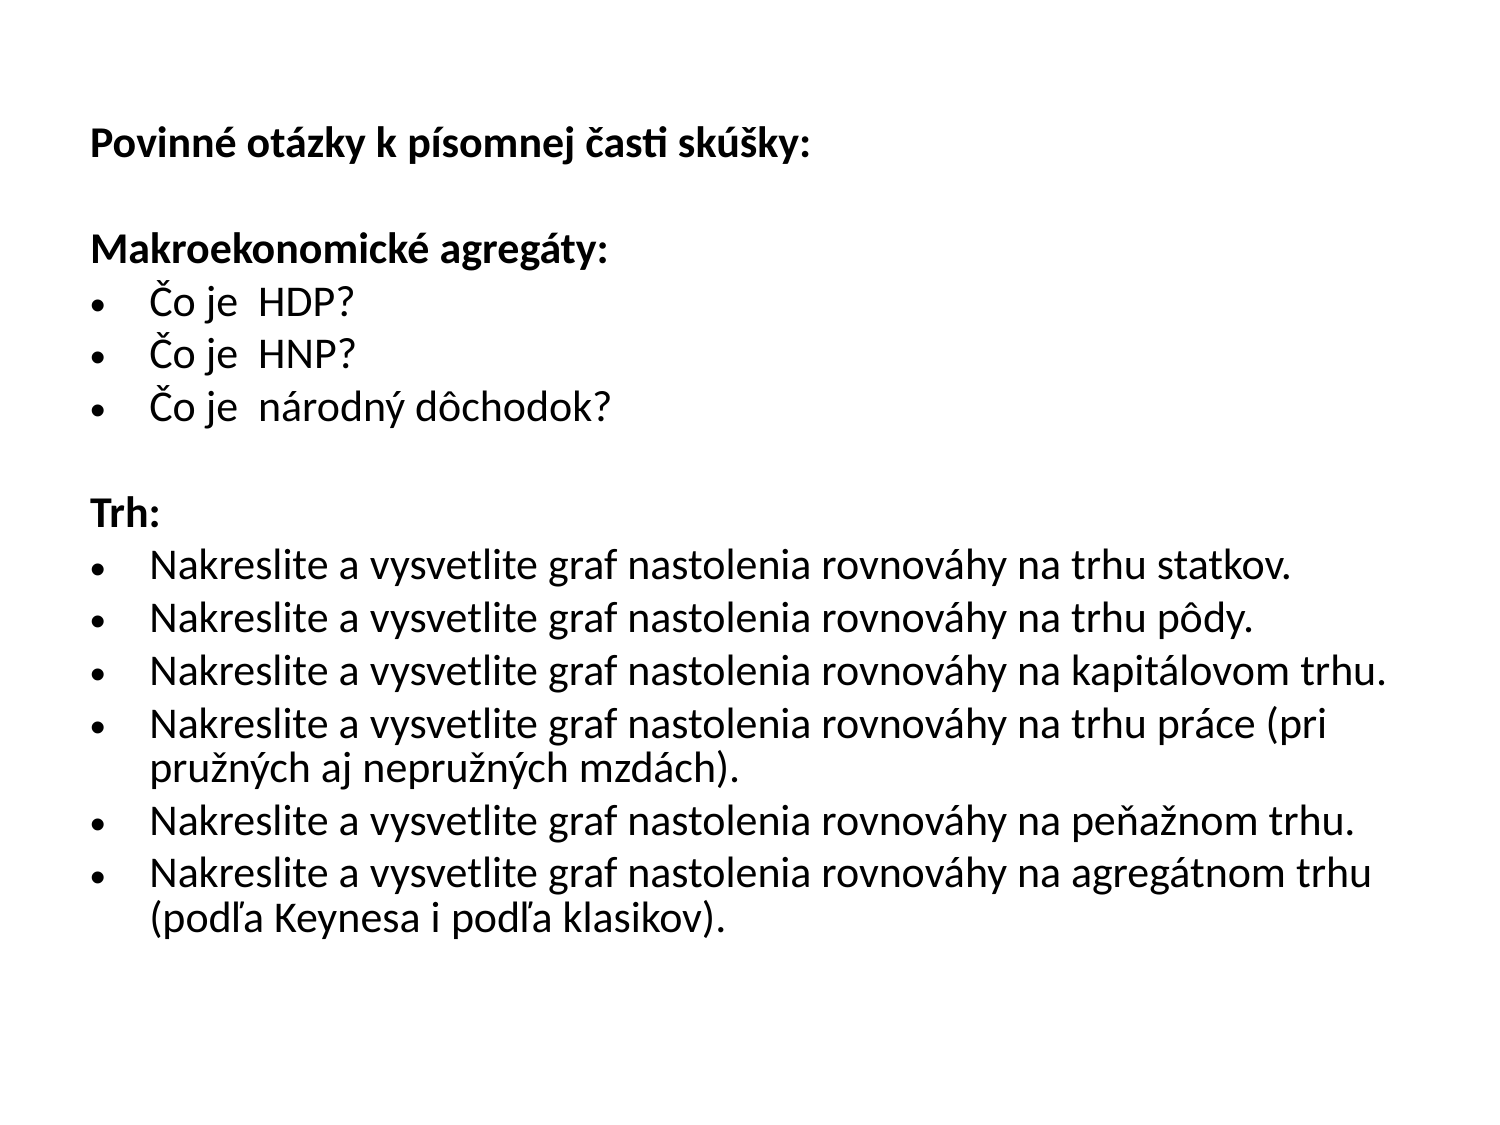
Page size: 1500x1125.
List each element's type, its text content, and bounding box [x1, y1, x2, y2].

list Povinné otázky k písomnej časti skúšky: Makroekonomické agregáty: Čo je HDP? Čo je HNP? Čo je národný dôchodok? Trh: Nakreslite a vysvetlite graf nastolenia rovnováhy na trhu statkov. Nakreslite a vysvetlite graf nastolenia rovnováhy na trhu pôdy. Nakreslite a vysvetlite graf nastolenia rovnováhy na kapitálovom trhu. Nakreslite a vysvetlite graf nastolenia rovnováhy na trhu práce (pri pružných aj nepružných mzdách). Nakreslite a vysvetlite graf nastolenia rovnováhy na peňažnom trhu. Nakreslite a vysvetlite graf nastolenia rovnováhy na agregátnom trhu (podľa Keynesa i podľa klasikov). [75, 117, 1425, 1005]
